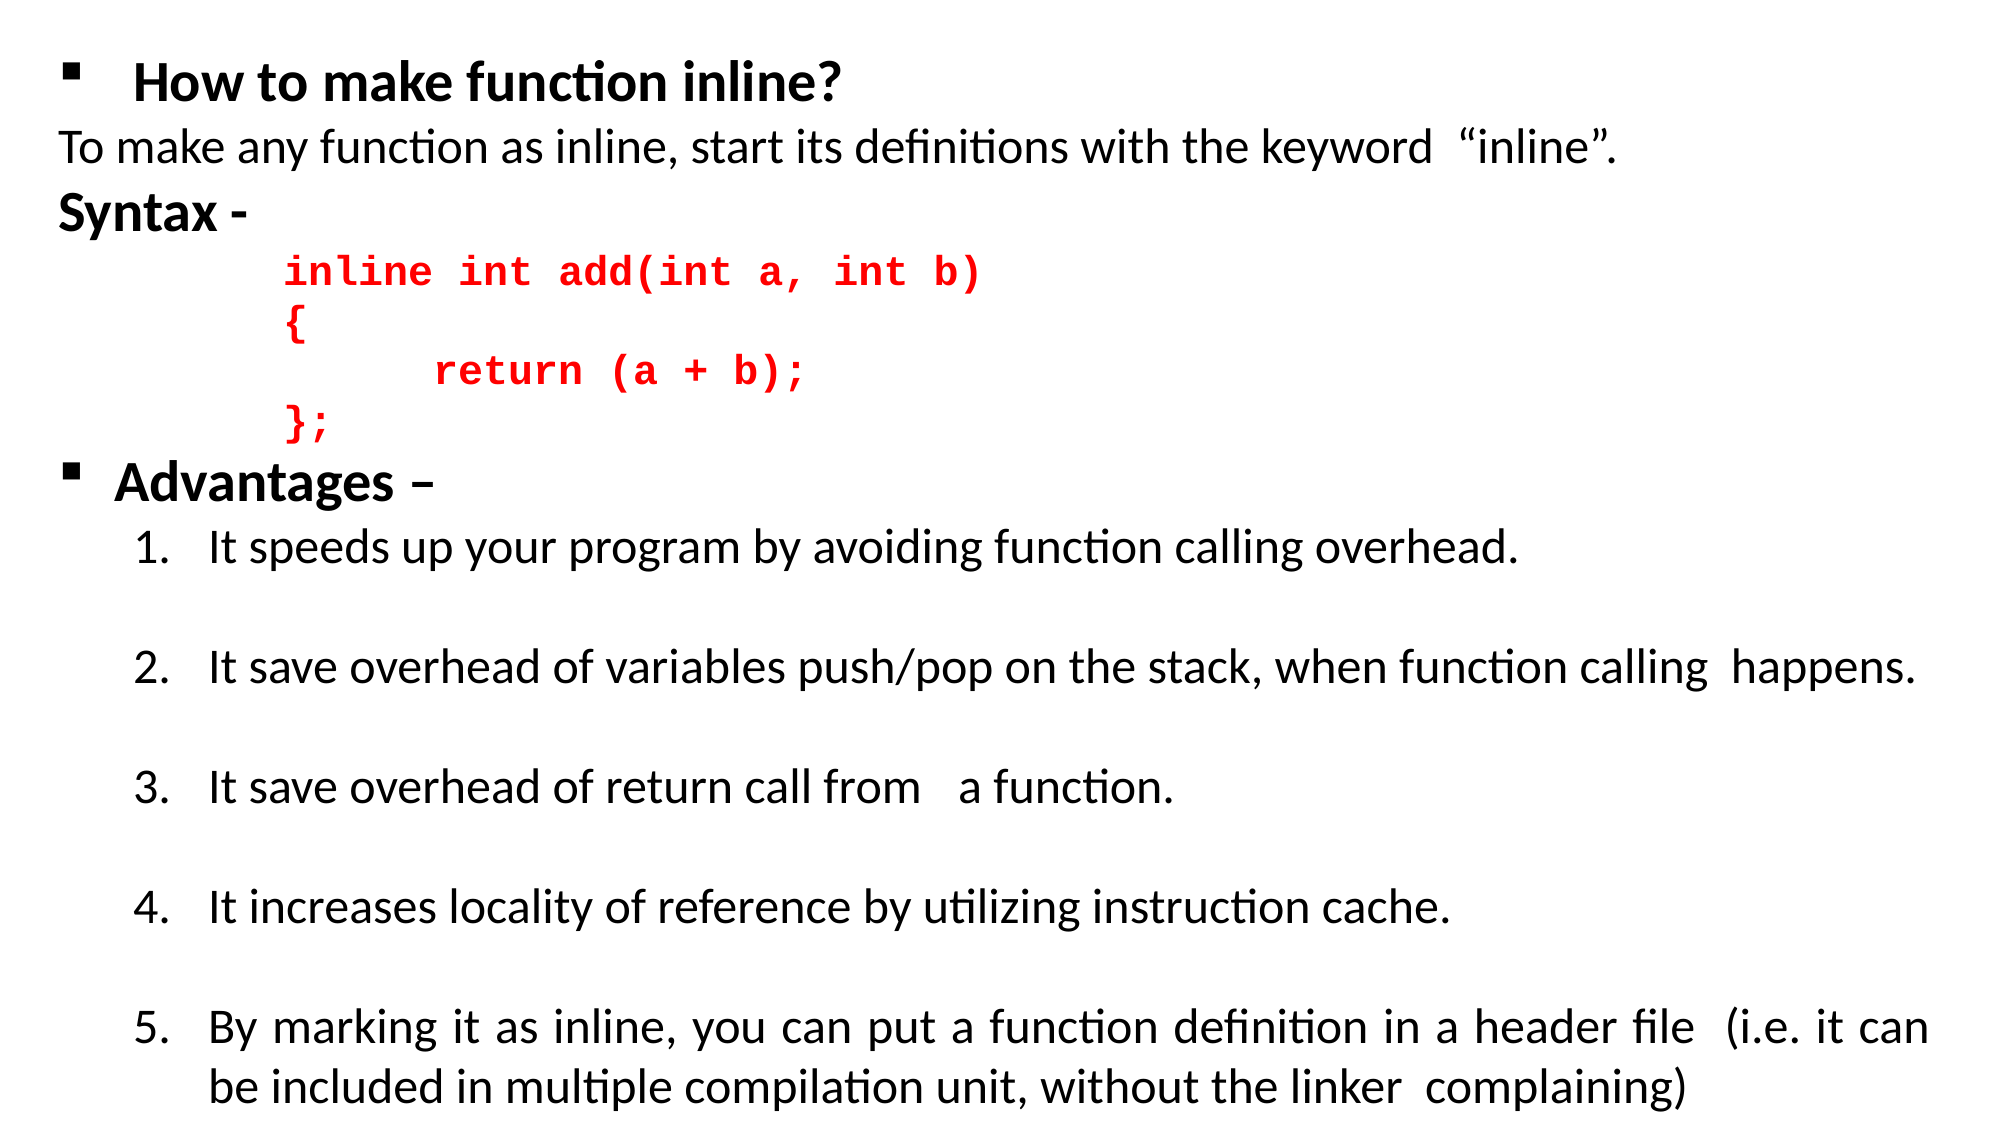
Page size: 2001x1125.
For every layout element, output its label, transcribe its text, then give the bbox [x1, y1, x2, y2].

text_box How to make function inline? To make any function as inline, start its definitions with the keyword “inline”. Syntax - inline int add(int a, int b) { return (a + b); }; Advantages – It speeds up your program by avoiding function calling overhead. It save overhead of variables push/pop on the stack, when function calling happens. It save overhead of return call from a function. It increases locality of reference by utilizing instruction cache. By marking it as inline, you can put a function definition in a header file (i.e. it can be included in multiple compilation unit, without the linker complaining) [43, 35, 1946, 1121]
